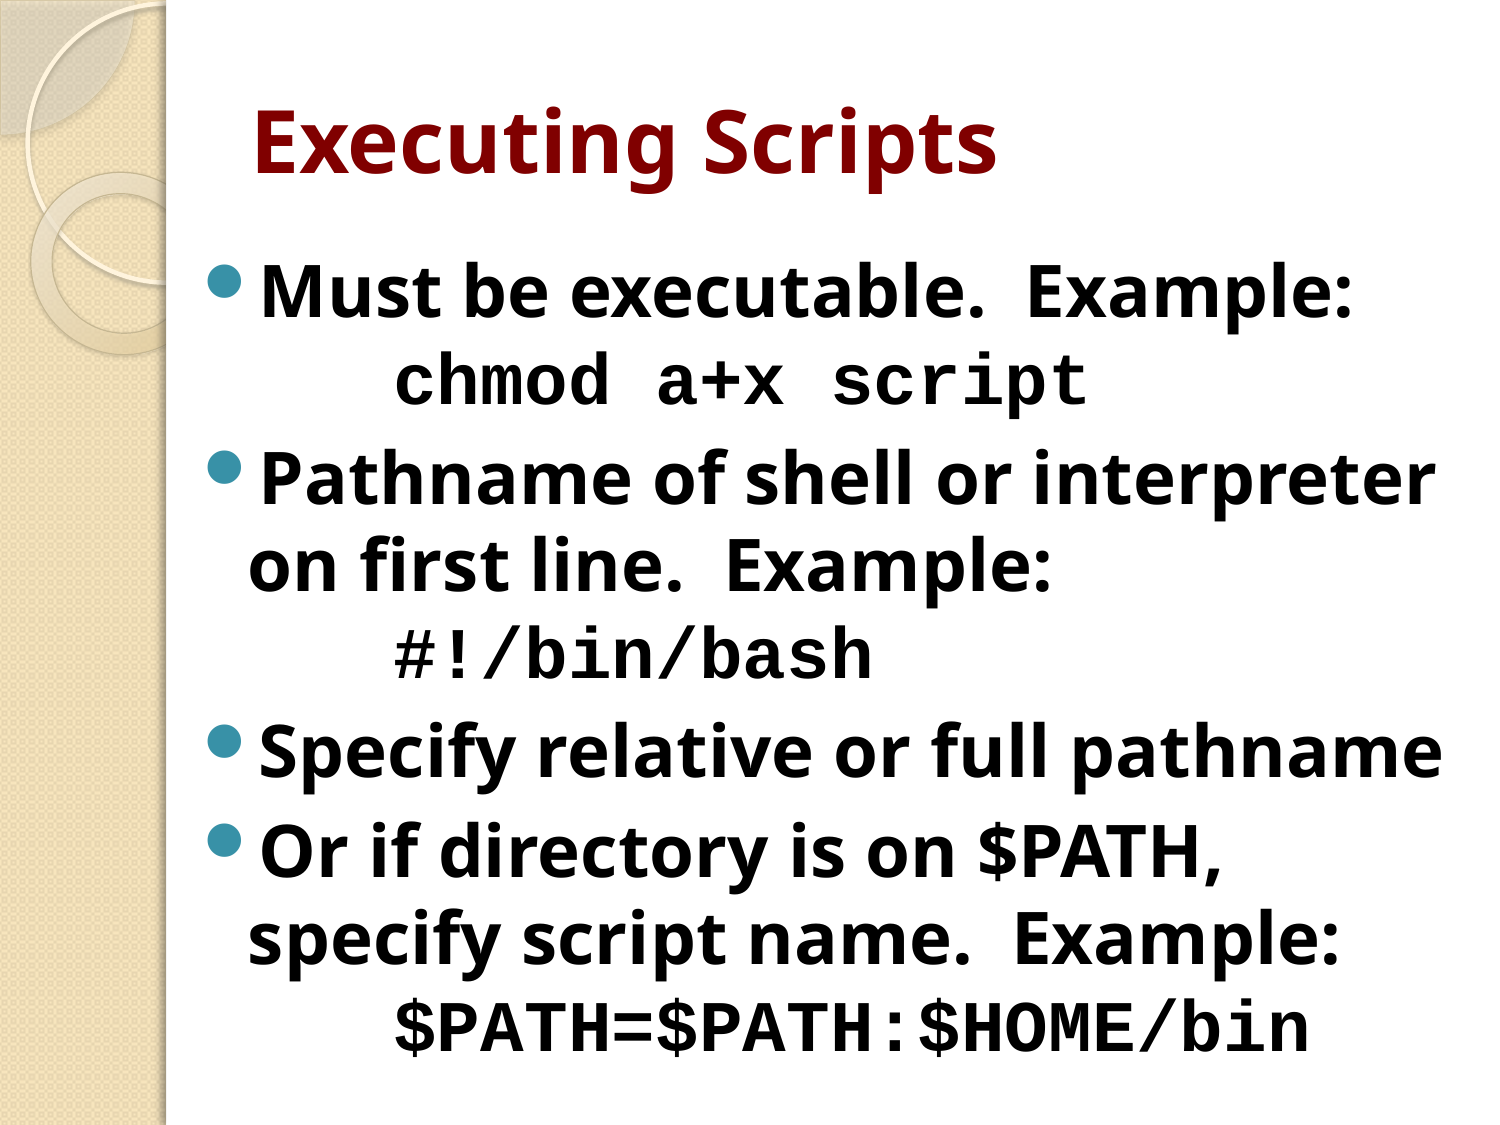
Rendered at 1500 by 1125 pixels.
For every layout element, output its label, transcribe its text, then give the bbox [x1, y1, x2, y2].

list Must be executable. Example: chmod a+x script Pathname of shell or interpreter on first line. Example: #!/bin/bash Specify relative or full pathname Or if directory is on $PATH, specify script name. Example: $PATH=$PATH:$HOME/bin [174, 237, 1466, 1088]
title Executing Scripts [235, 45, 1466, 233]
